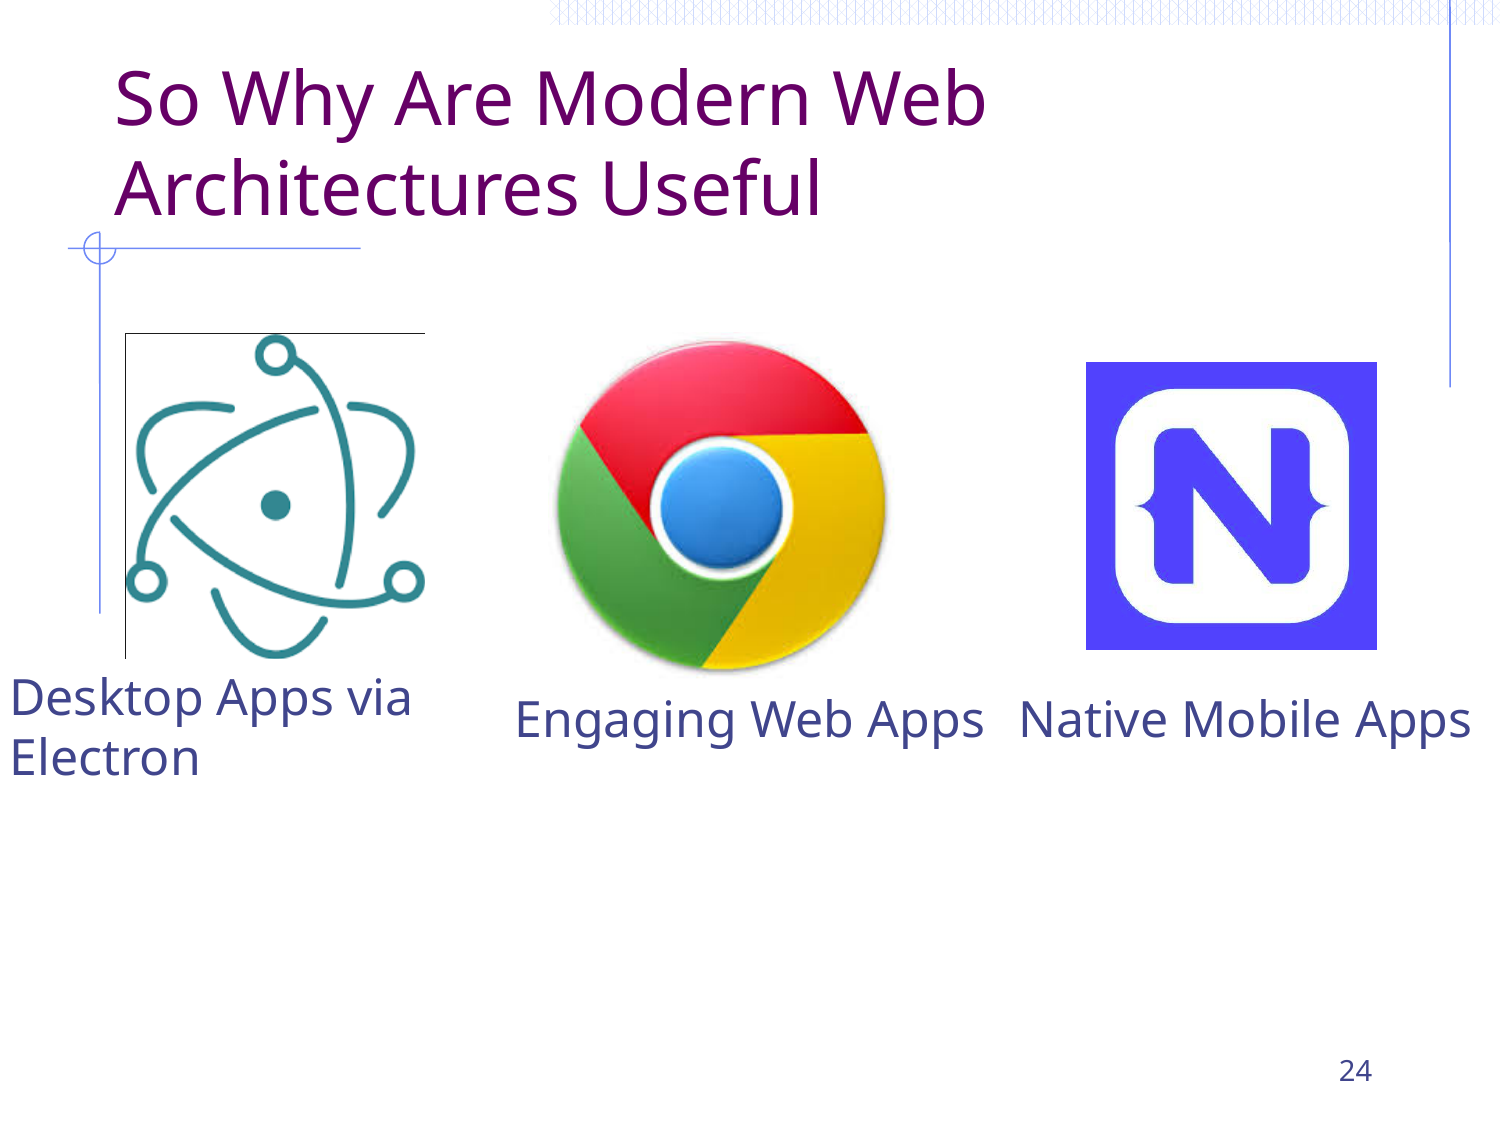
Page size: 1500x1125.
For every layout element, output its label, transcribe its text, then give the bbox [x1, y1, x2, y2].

picture [547, 332, 896, 680]
text_box Native Mobile Apps [1003, 679, 1488, 755]
slide_number 24 [1074, 1025, 1388, 1100]
text_box Engaging Web Apps [499, 679, 1001, 755]
picture [1086, 362, 1377, 650]
title So Why Are Modern Web Architectures Useful [99, 50, 1375, 238]
text_box Desktop Apps via Electron [0, 658, 429, 793]
picture [124, 332, 426, 659]
